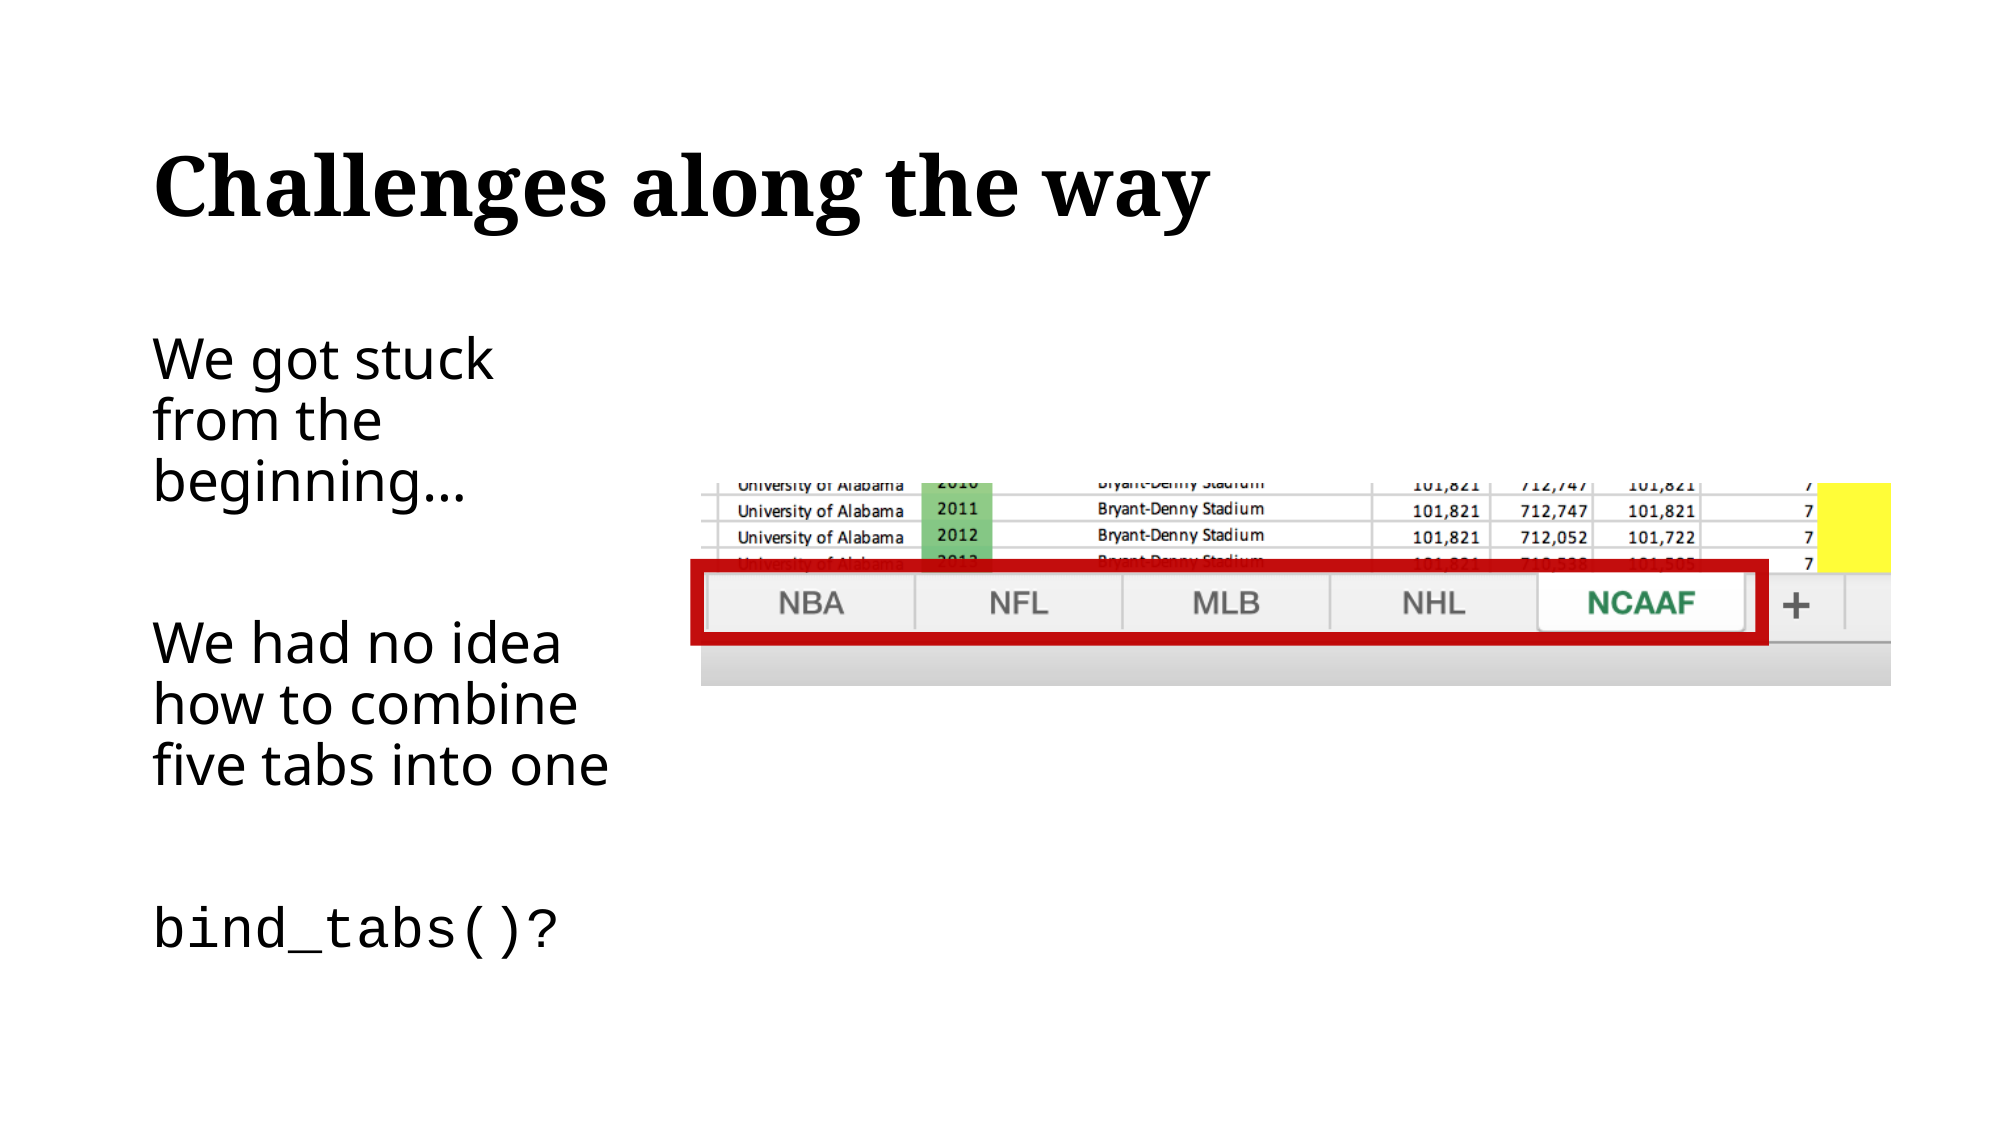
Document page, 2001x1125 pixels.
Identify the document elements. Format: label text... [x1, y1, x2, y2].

title Challenges along the way [137, 104, 1678, 242]
text_box [696, 565, 701, 640]
list We got stuck from the beginning… We had no idea how to combine five tabs into one bind_tabs()? [137, 322, 631, 1020]
picture [701, 483, 1891, 686]
